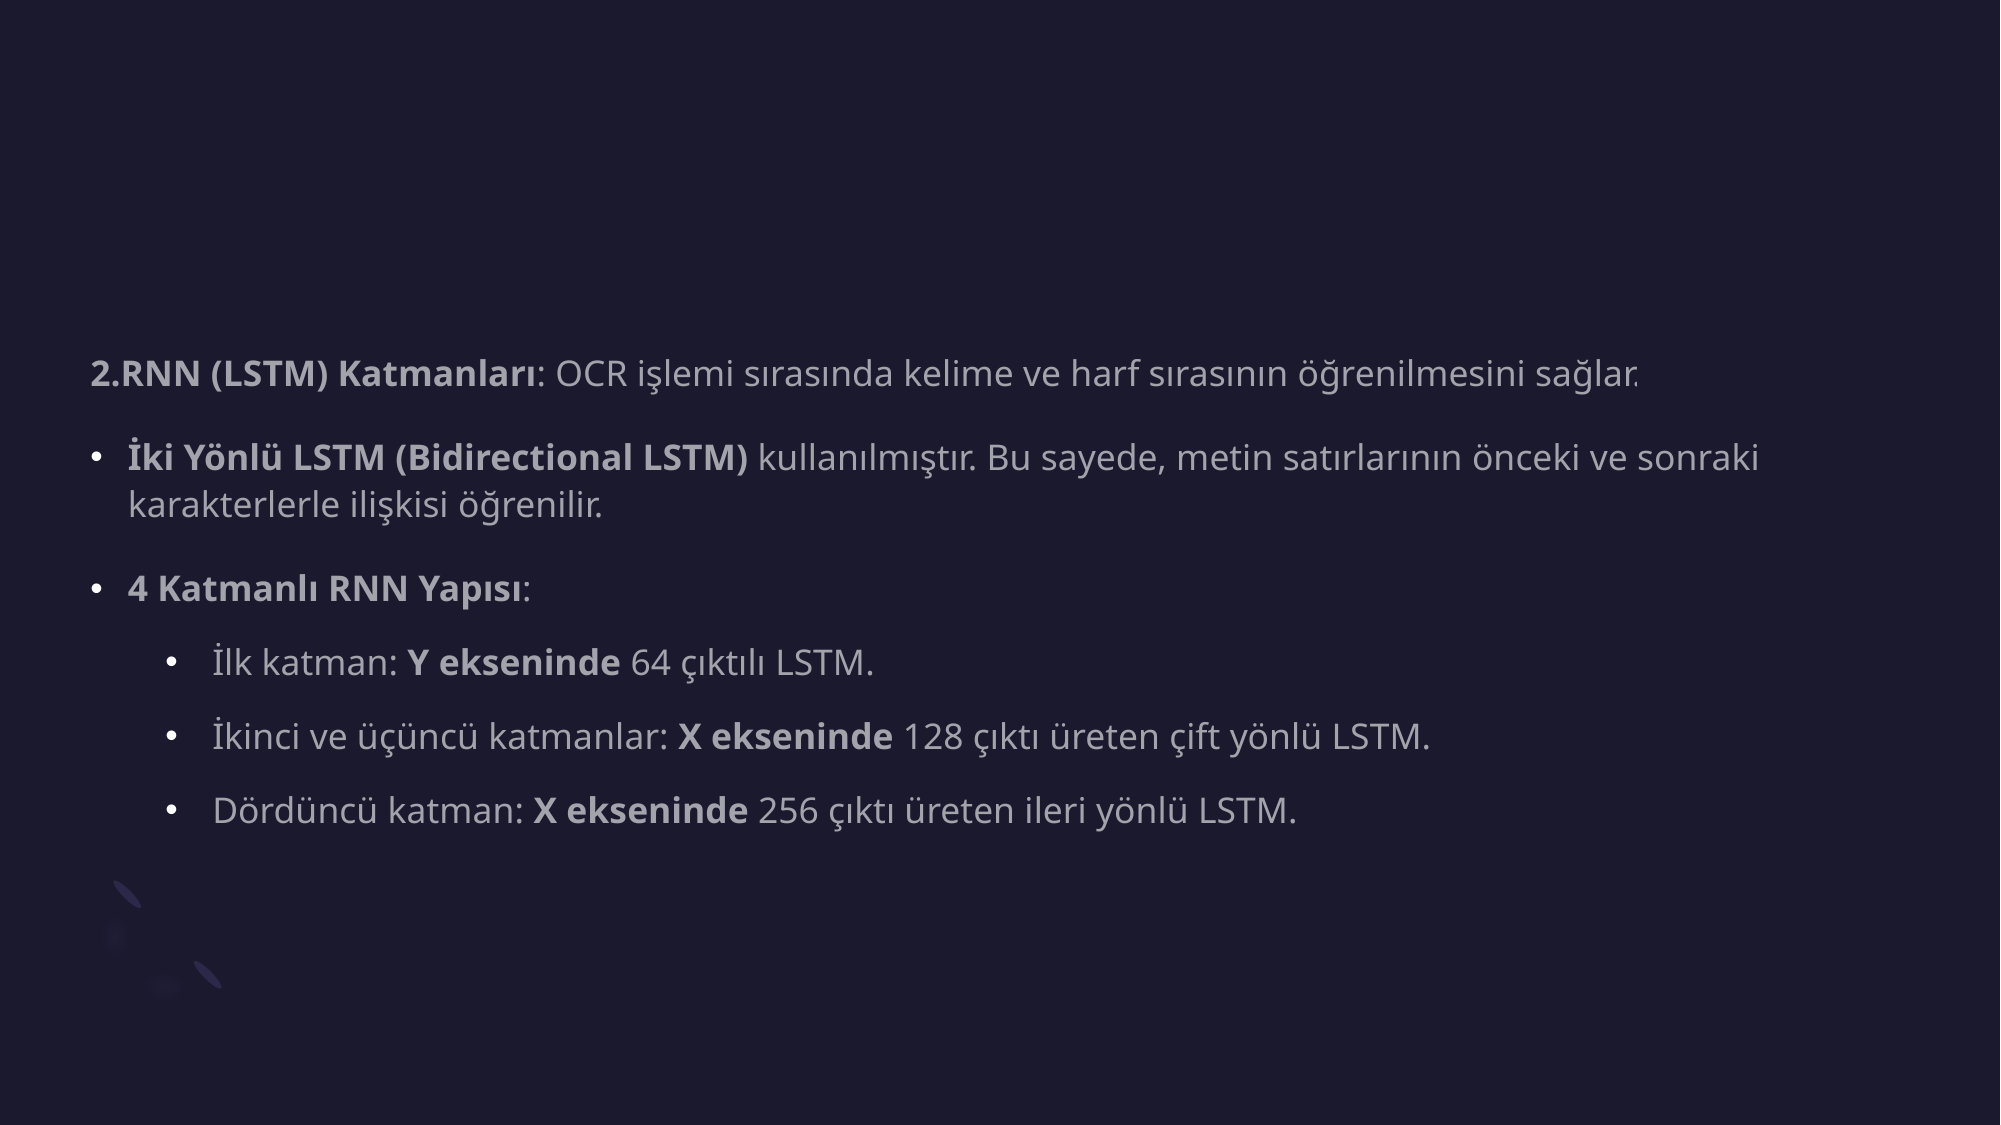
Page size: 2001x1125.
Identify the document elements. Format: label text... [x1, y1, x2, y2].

list 2.RNN (LSTM) Katmanları: OCR işlemi sırasında kelime ve harf sırasının öğrenilmesini sağlar. İki Yönlü LSTM (Bidirectional LSTM) kullanılmıştır. Bu sayede, metin satırlarının önceki ve sonraki karakterlerle ilişkisi öğrenilir. 4 Katmanlı RNN Yapısı: İlk katman: Y ekseninde 64 çıktılı LSTM. İkinci ve üçüncü katmanlar: X ekseninde 128 çıktı üreten çift yönlü LSTM. Dördüncü katman: X ekseninde 256 çıktı üreten ileri yönlü LSTM. [90, 346, 1910, 1000]
